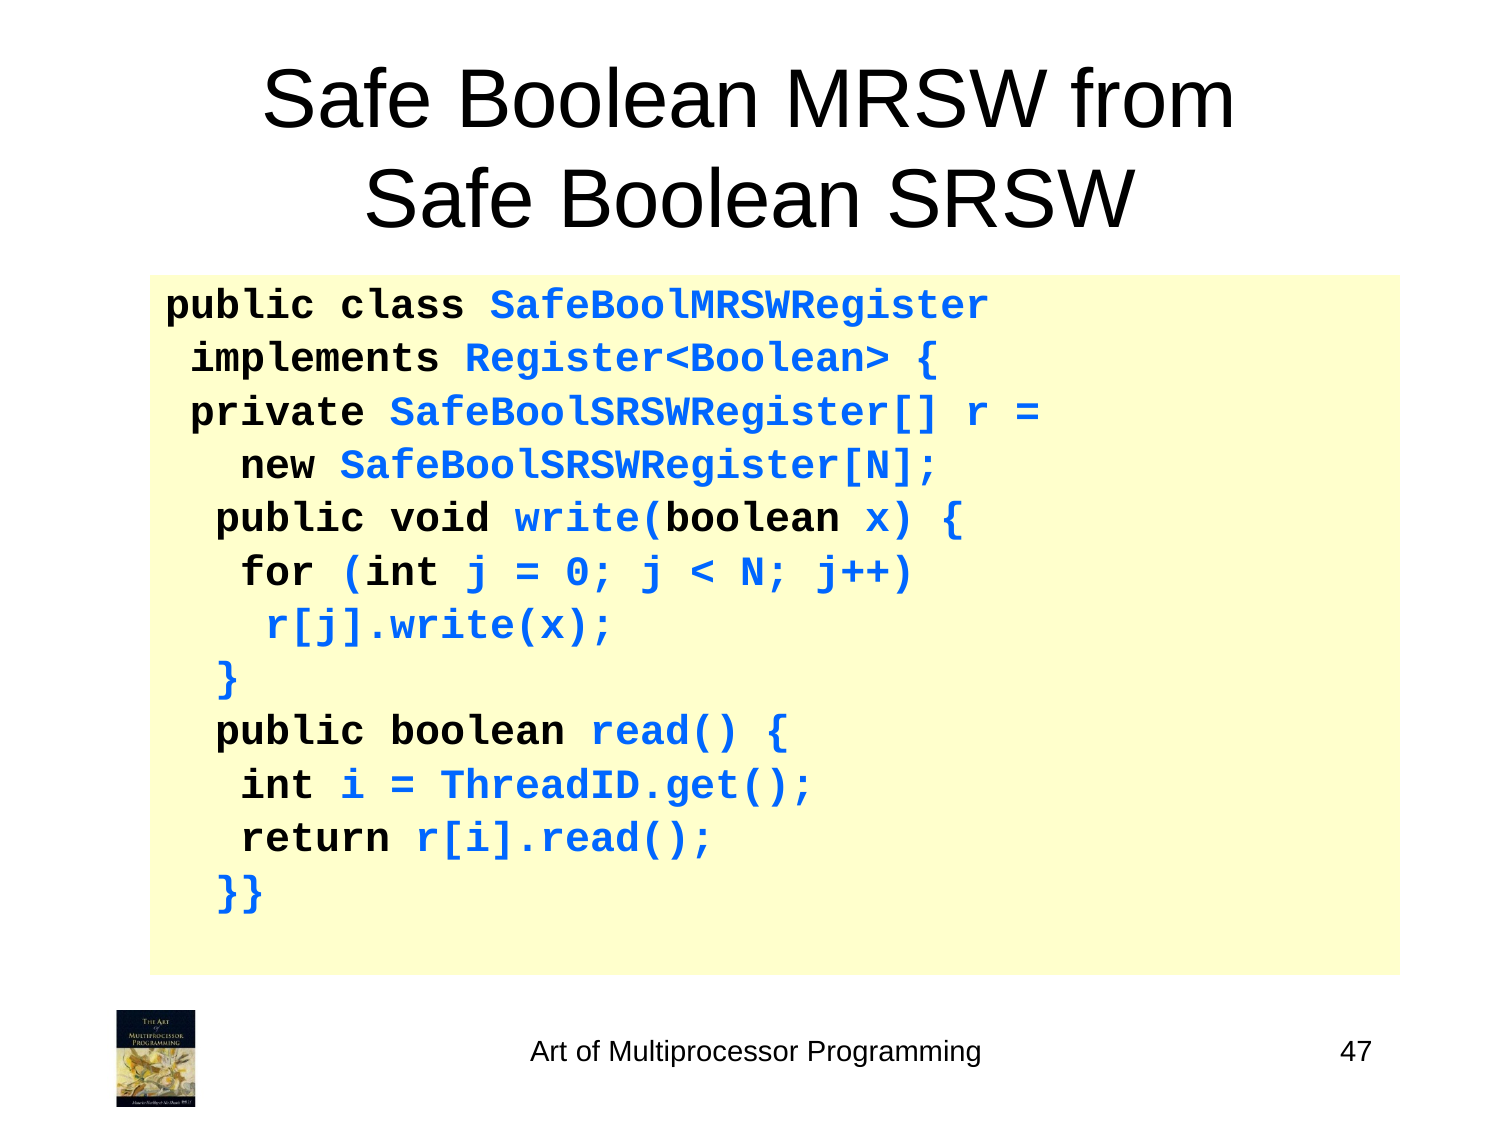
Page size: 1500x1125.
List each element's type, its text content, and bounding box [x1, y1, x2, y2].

footer Art of Multiprocessor Programming [499, 1024, 1013, 1103]
text_box 47 [1074, 1024, 1388, 1100]
picture [107, 1010, 204, 1107]
title Safe Boolean MRSW from Safe Boolean SRSW [112, 49, 1388, 238]
list public class SafeBoolMRSWRegister implements Register<Boolean> { private SafeBoolSRSWRegister[] r = new SafeBoolSRSWRegister[N]; public void write(boolean x) { for (int j = 0; j < N; j++) r[j].write(x); } public boolean read() { int i = ThreadID.get(); return r[i].read(); }} [149, 274, 1401, 976]
